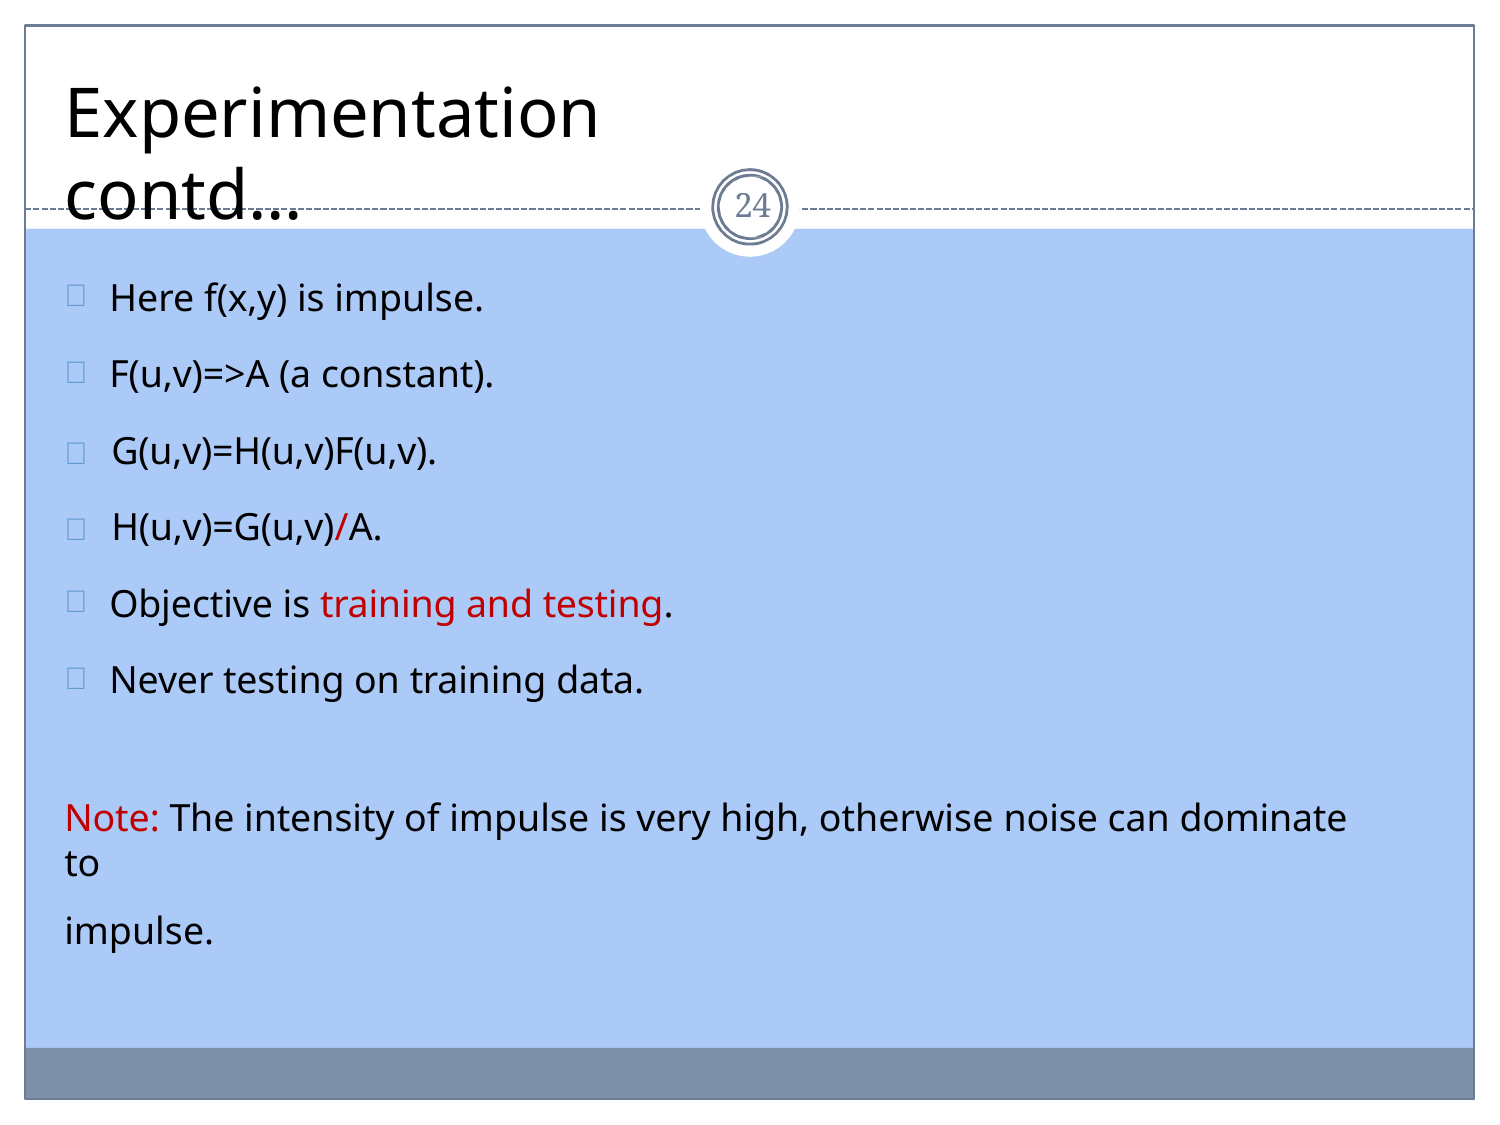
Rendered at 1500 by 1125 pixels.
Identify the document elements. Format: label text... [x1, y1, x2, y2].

text_box 24 Here f(x,y) is impulse. F(u,v)=>A (a constant).  G(u,v)=H(u,v)F(u,v).  H(u,v)=G(u,v)/A. Objective is training and testing. Never testing on training data. Note: The intensity of impulse is very high, otherwise noise can dominate to impulse. [62, 181, 1395, 952]
title Experimentation contd… [62, 65, 843, 181]
